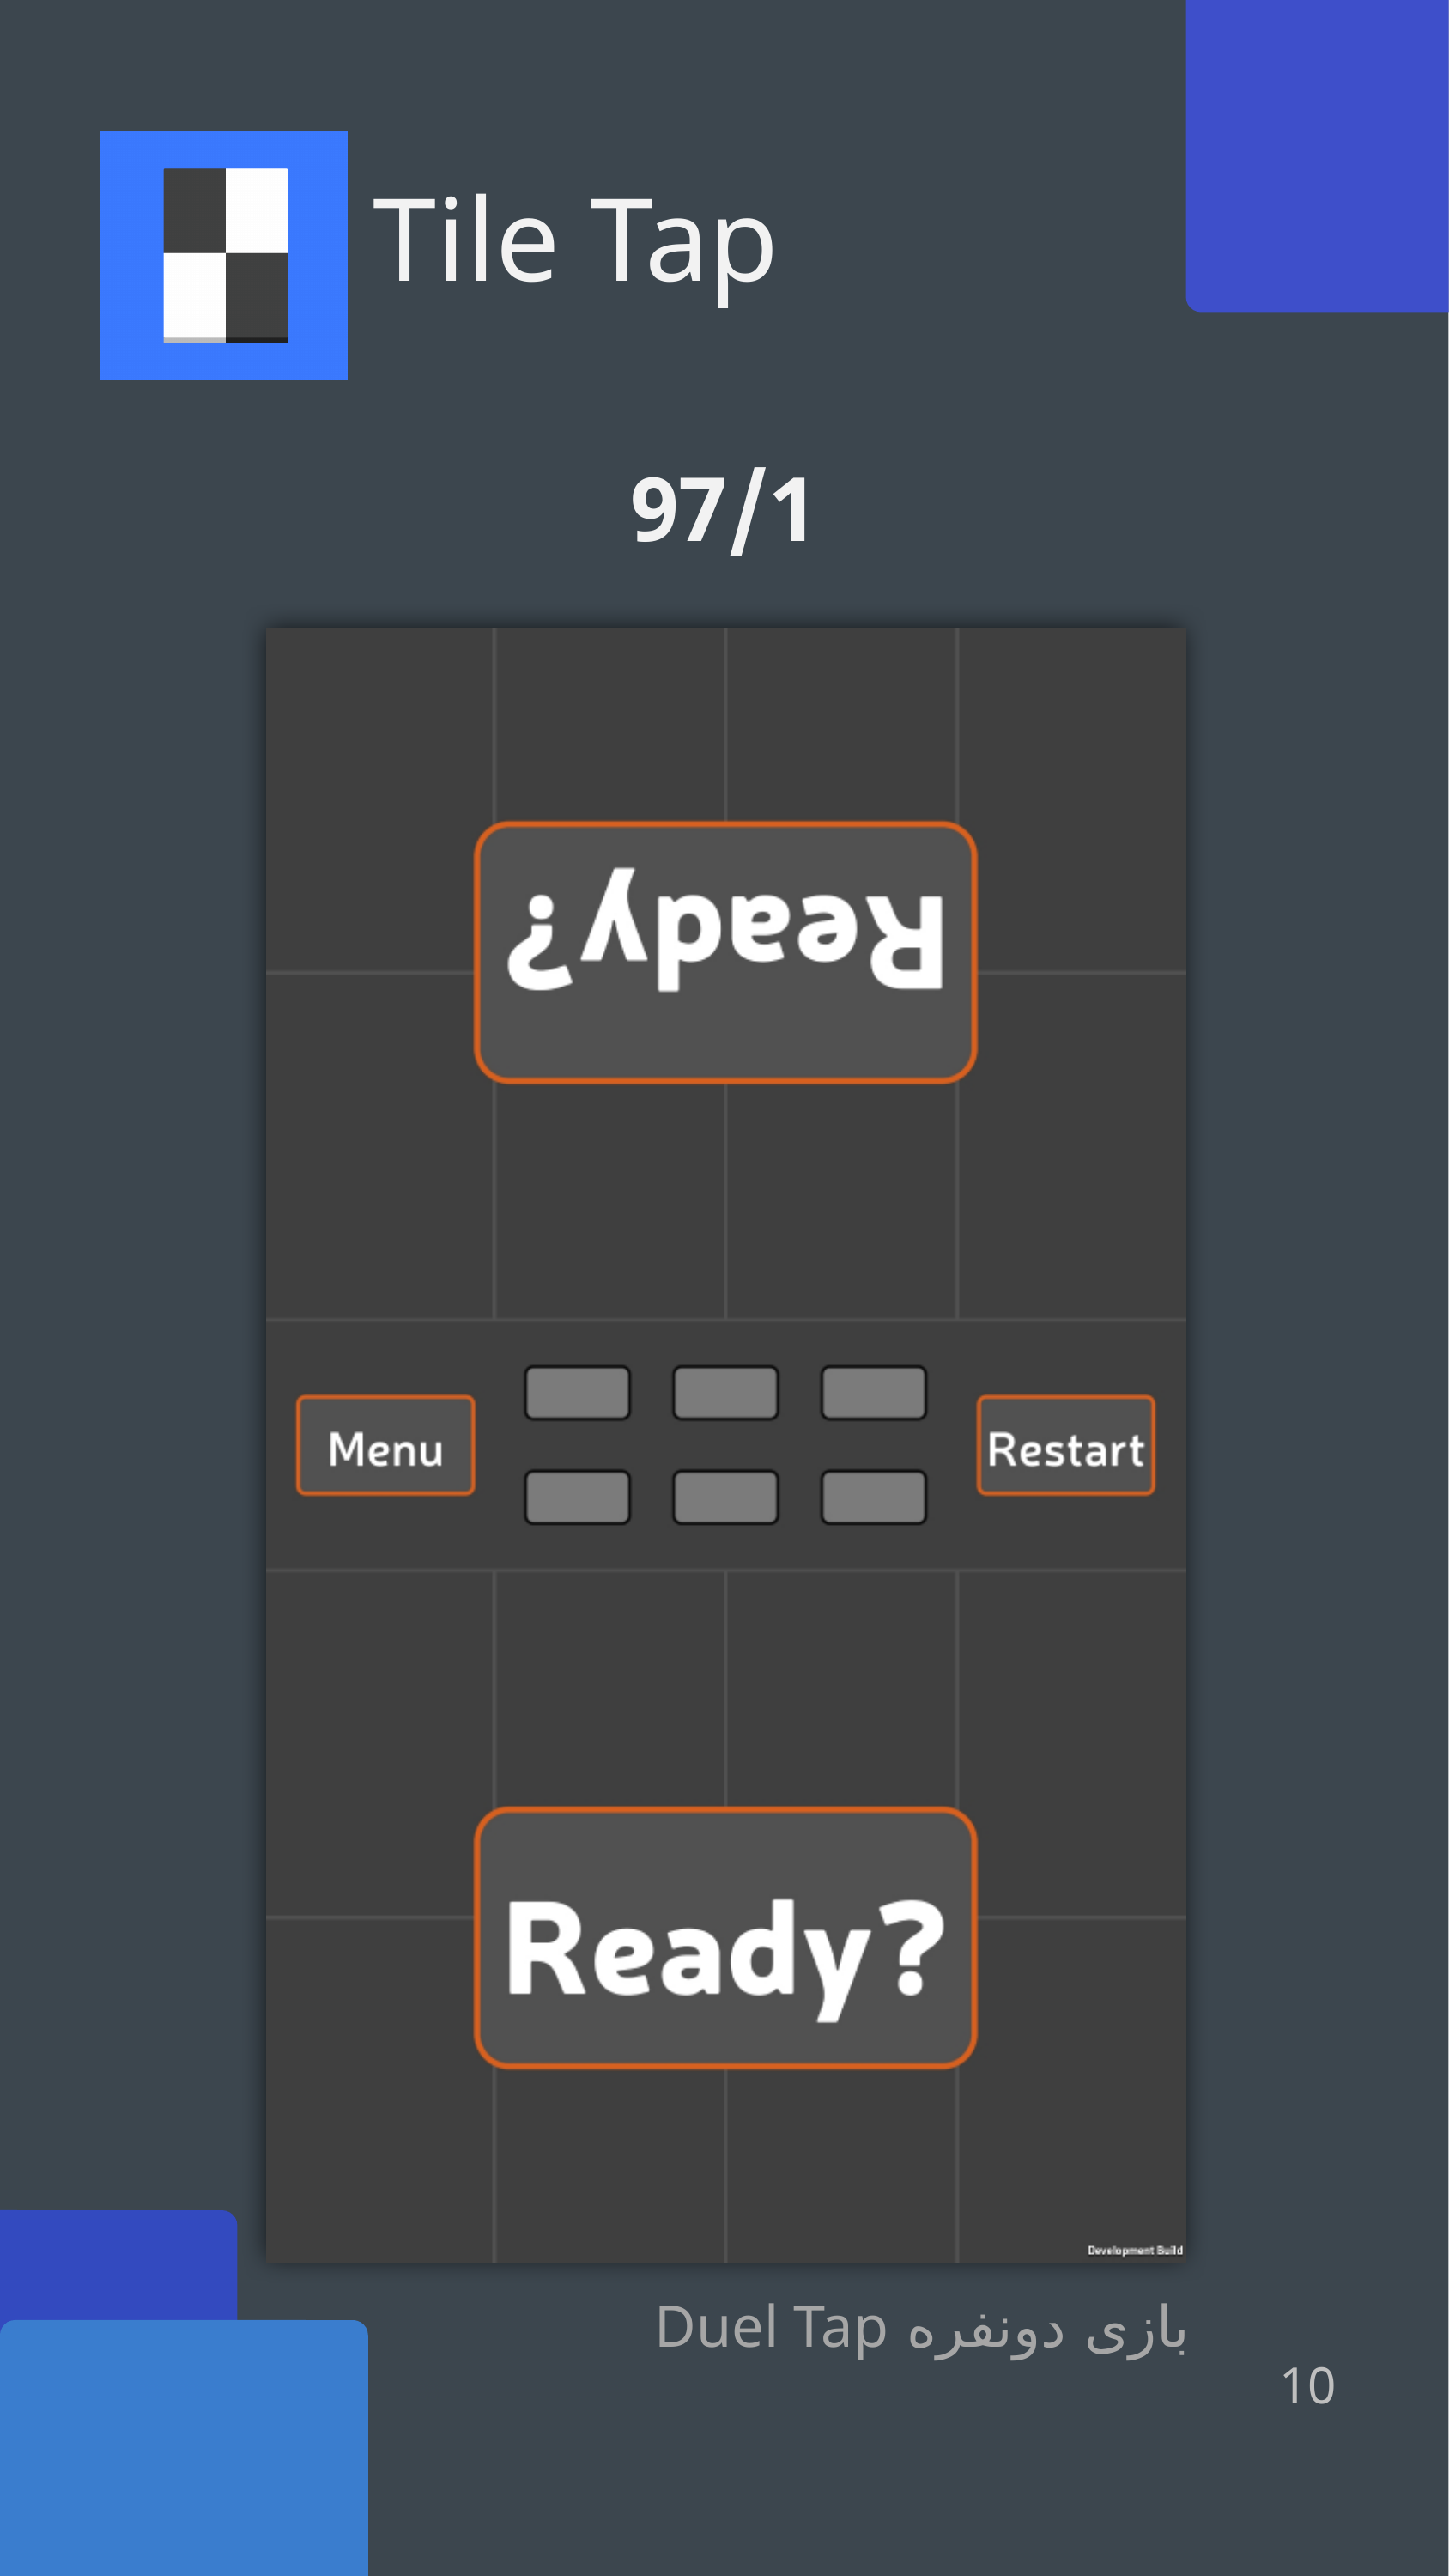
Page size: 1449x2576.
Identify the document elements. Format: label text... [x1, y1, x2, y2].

slide_number 10 [1022, 2318, 1349, 2457]
text_box بازی دونفره Duel Tap [245, 2283, 1203, 2366]
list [266, 628, 1186, 2263]
picture [100, 131, 348, 380]
title 97/1 [472, 426, 976, 599]
